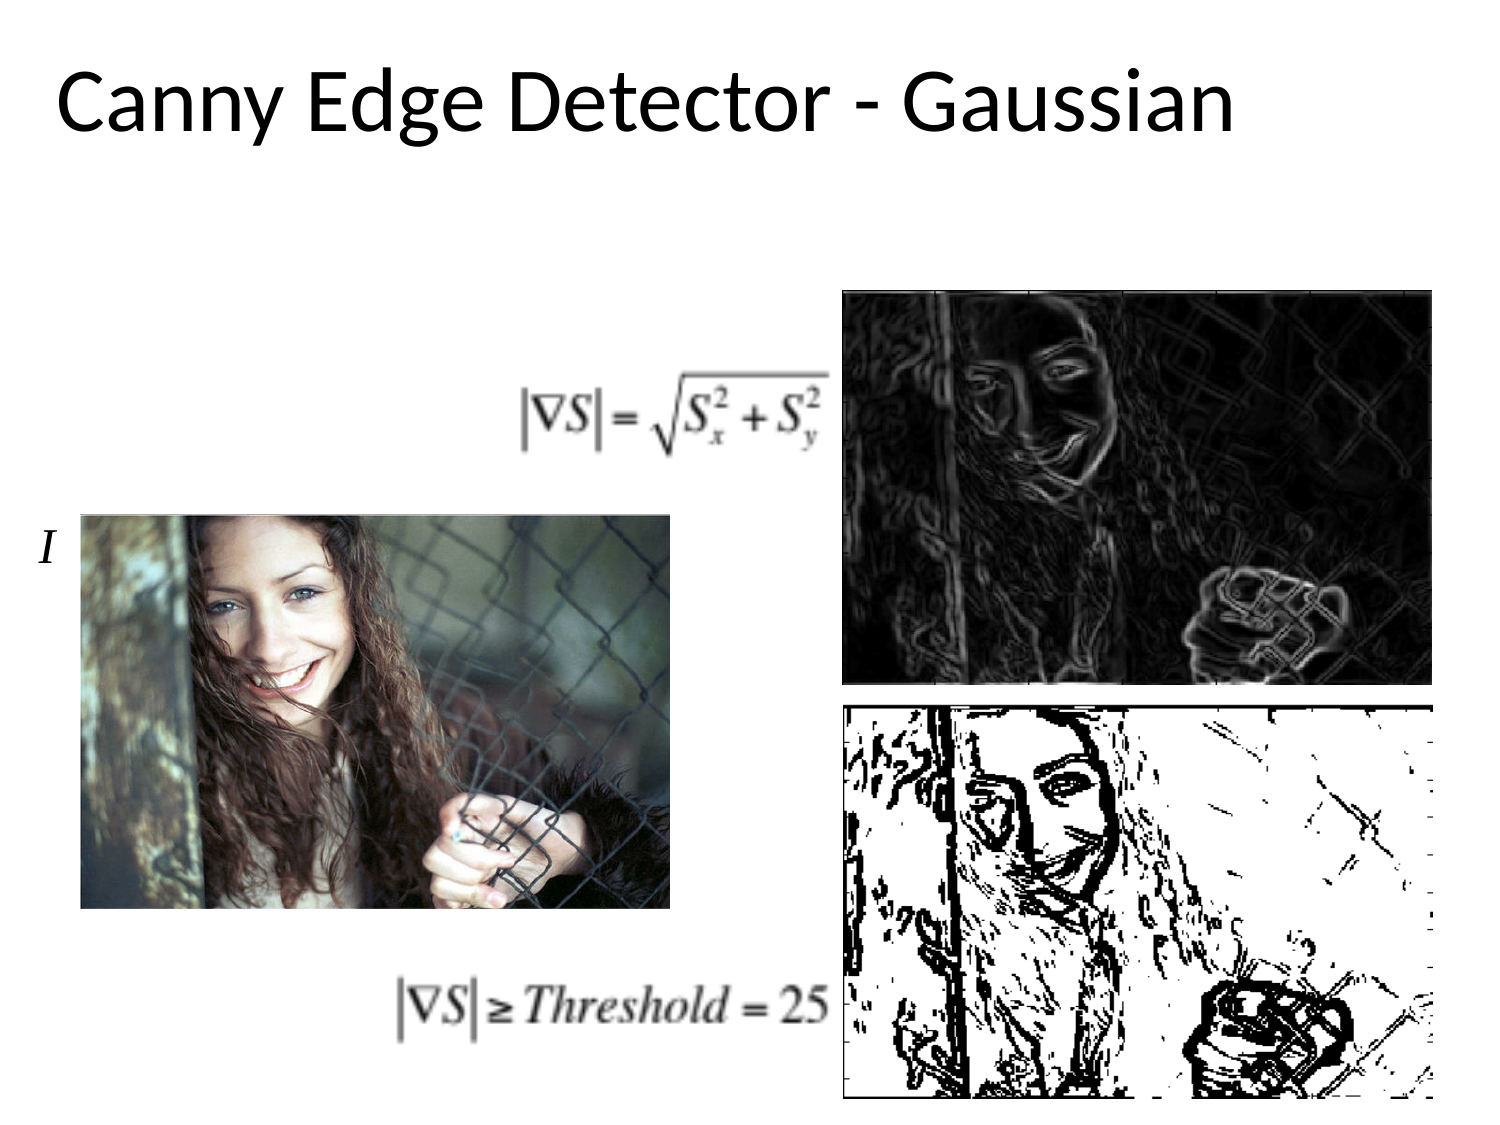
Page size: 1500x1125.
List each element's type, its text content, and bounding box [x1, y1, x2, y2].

picture [843, 703, 1434, 1099]
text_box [29, 517, 72, 572]
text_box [516, 361, 834, 463]
title Canny Edge Detector - Gaussian [0, 0, 1275, 189]
picture [841, 290, 1432, 686]
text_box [392, 969, 835, 1049]
picture [79, 513, 670, 909]
